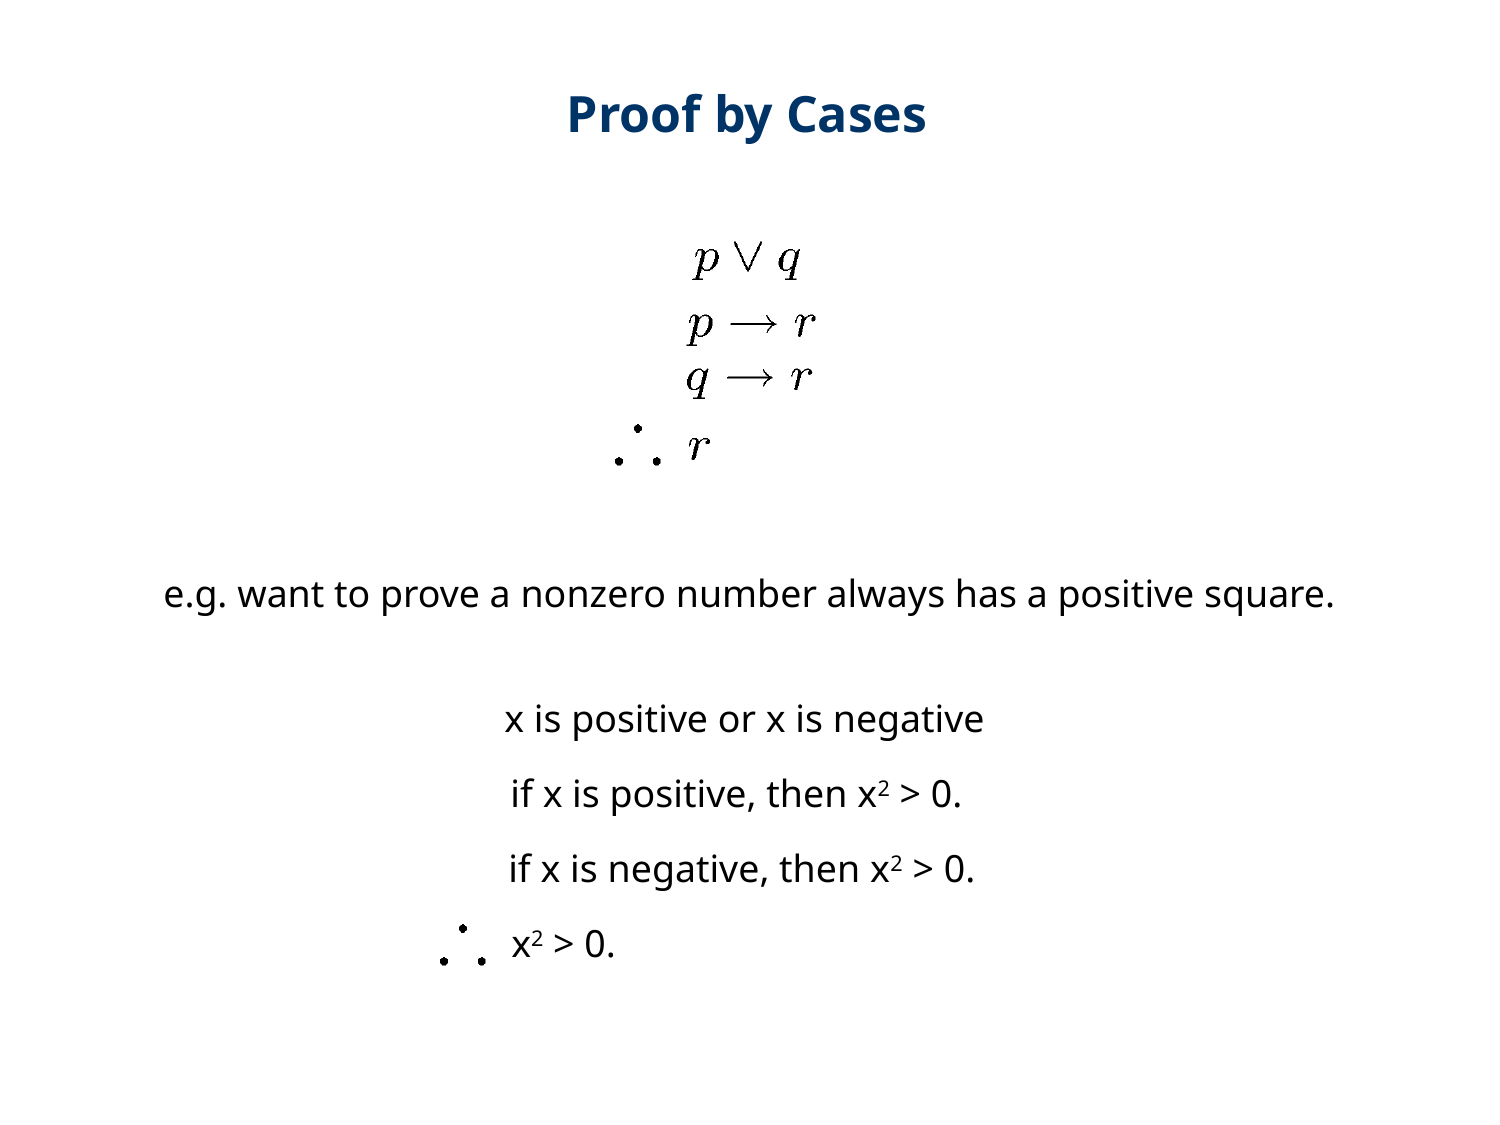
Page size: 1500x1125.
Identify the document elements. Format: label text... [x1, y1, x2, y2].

text_box if x is positive, then x2 > 0. [495, 762, 978, 823]
text_box e.g. want to prove a nonzero number always has a positive square. [148, 562, 1352, 623]
text_box Proof by Cases [551, 74, 943, 150]
picture [687, 437, 712, 462]
text_box x is positive or x is negative [489, 687, 1010, 748]
picture [437, 924, 488, 969]
picture [686, 365, 813, 401]
picture [684, 312, 816, 347]
text_box if x is negative, then x2 > 0. [493, 837, 991, 898]
picture [691, 239, 801, 282]
picture [612, 424, 663, 469]
text_box x2 > 0. [496, 912, 632, 973]
